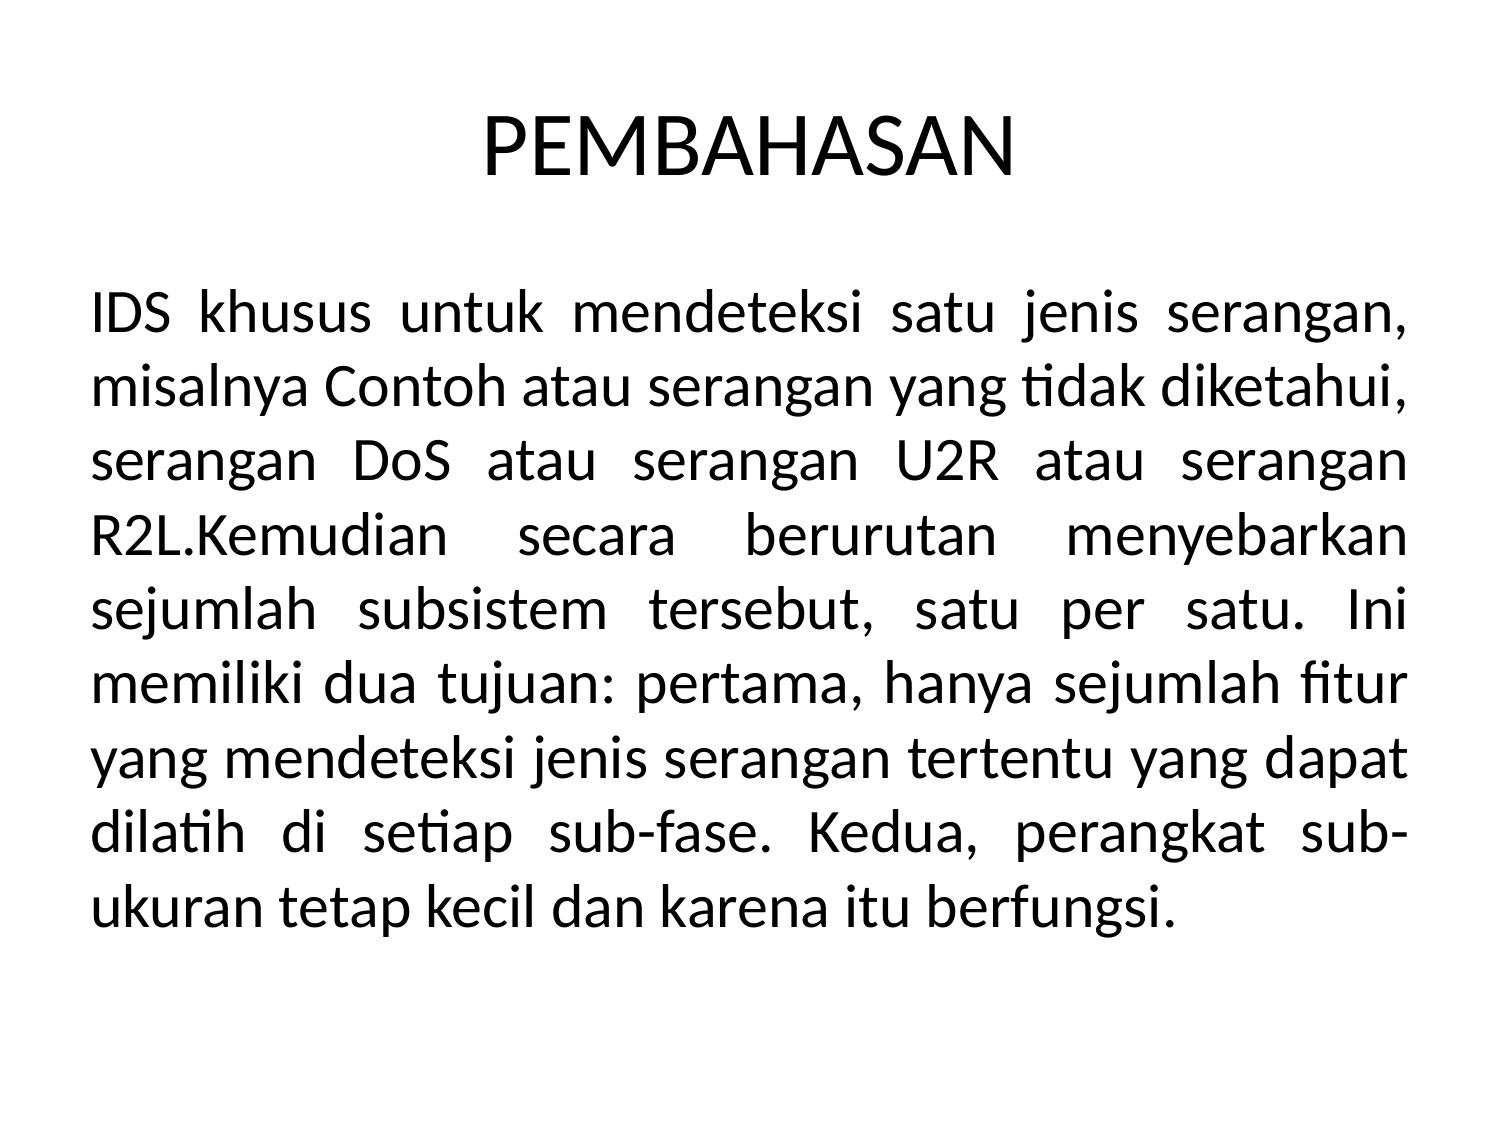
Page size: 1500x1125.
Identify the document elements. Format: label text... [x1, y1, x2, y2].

title PEMBAHASAN [75, 45, 1425, 233]
list IDS khusus untuk mendeteksi satu jenis serangan, misalnya Contoh atau serangan yang tidak diketahui, serangan DoS atau serangan U2R atau serangan R2L.Kemudian secara berurutan menyebarkan sejumlah subsistem tersebut, satu per satu. Ini memiliki dua tujuan: pertama, hanya sejumlah fitur yang mendeteksi jenis serangan tertentu yang dapat dilatih di setiap sub-fase. Kedua, perangkat sub-ukuran tetap kecil dan karena itu berfungsi. [75, 262, 1425, 1005]
